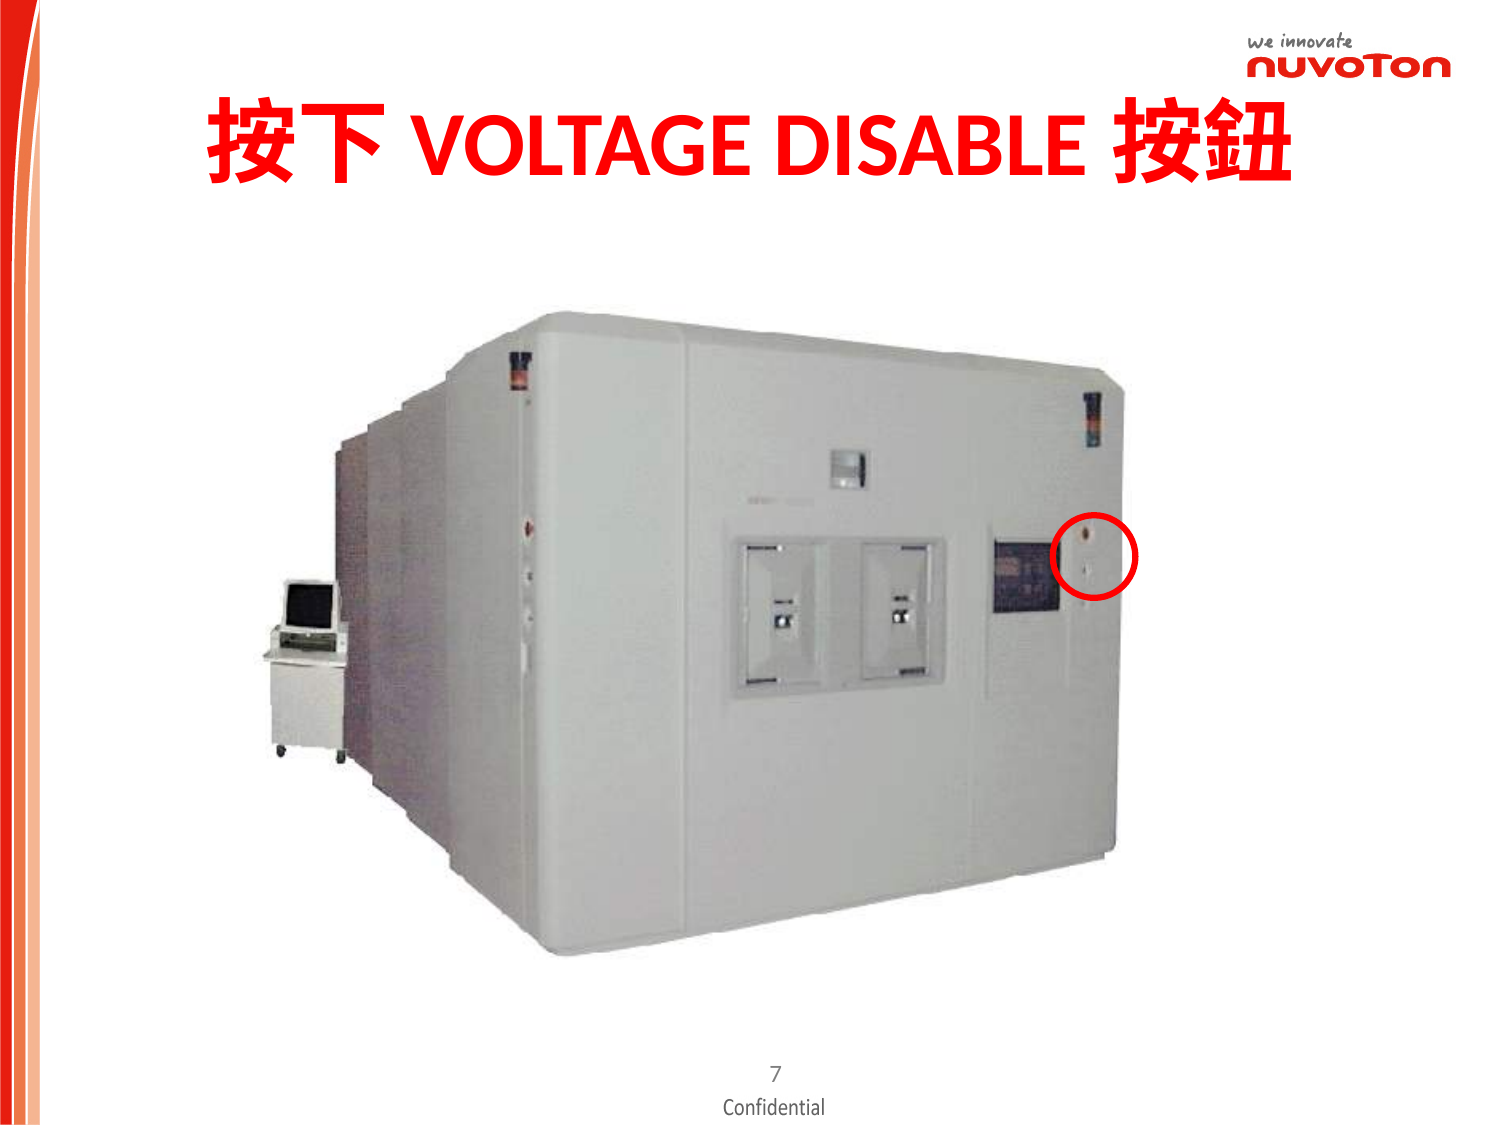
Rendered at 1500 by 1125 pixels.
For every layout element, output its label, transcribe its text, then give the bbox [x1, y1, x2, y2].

picture [0, 0, 1500, 1125]
title 按下VOLTAGE DISABLE按鈕 [75, 45, 1425, 233]
slide_number 6 [600, 1042, 951, 1103]
